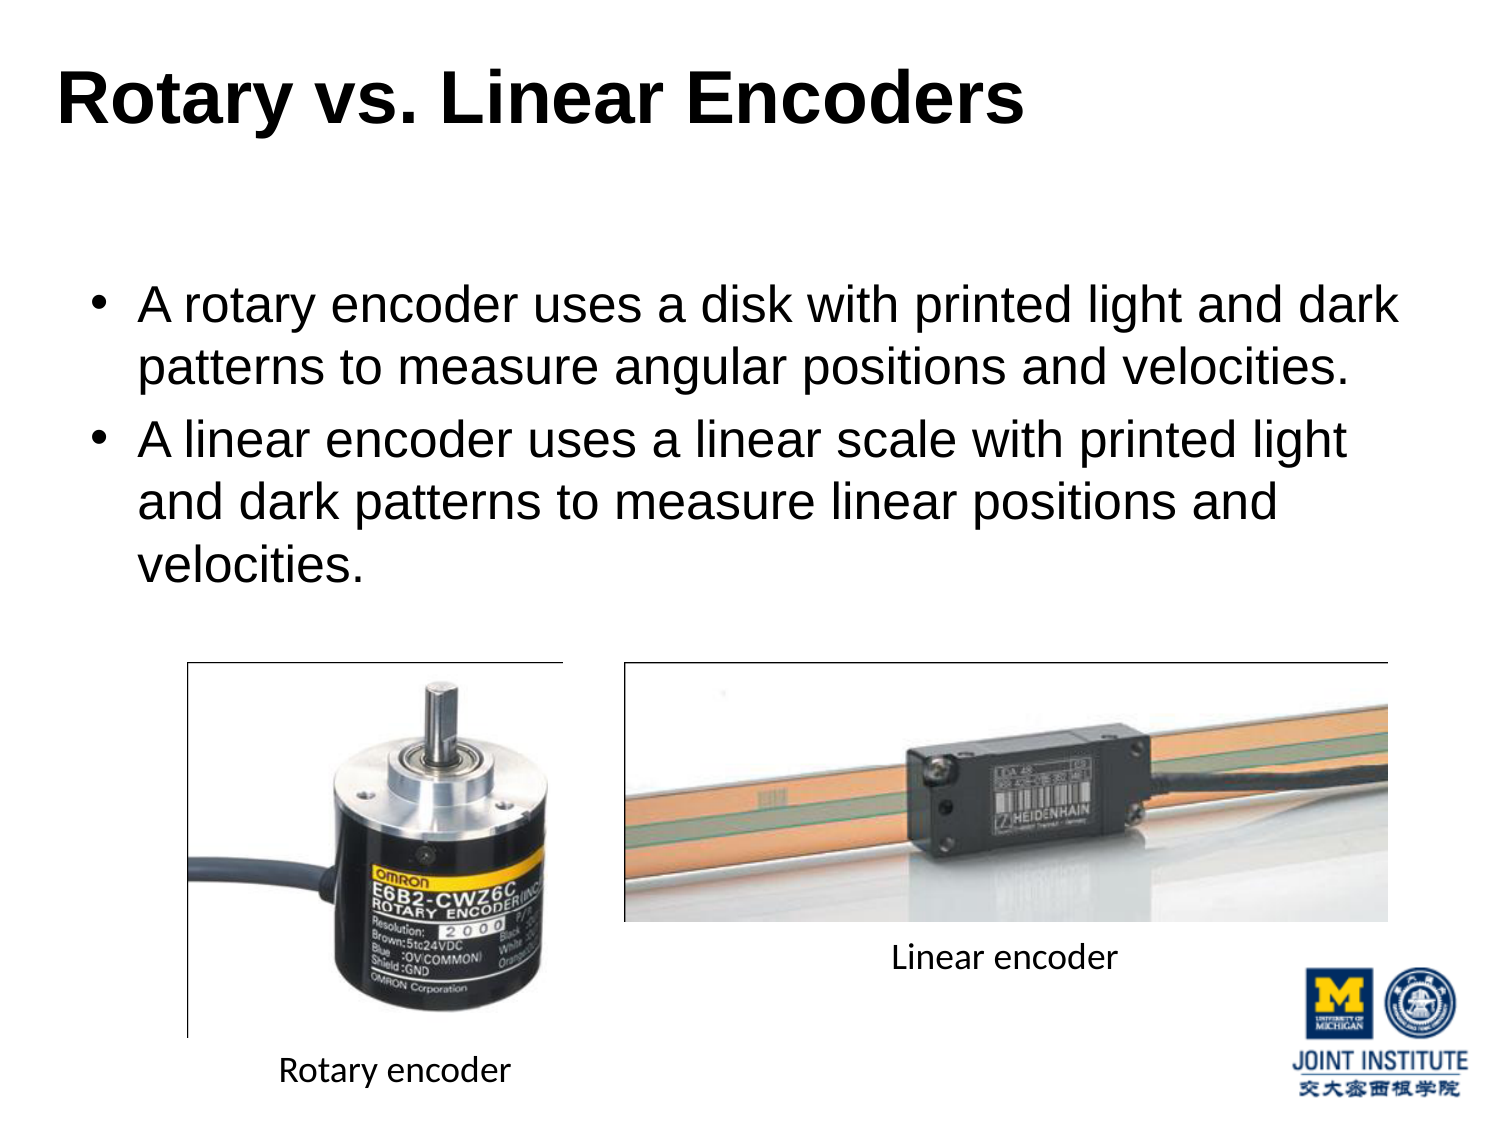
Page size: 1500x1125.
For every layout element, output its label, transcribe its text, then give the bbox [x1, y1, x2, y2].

title Rotary vs. Linear Encoders [0, 0, 1500, 188]
picture [624, 662, 1388, 922]
text_box Rotary encoder [263, 1047, 527, 1098]
picture [187, 662, 563, 1038]
text_box Linear encoder [876, 931, 1134, 985]
picture [1287, 962, 1475, 1103]
list A rotary encoder uses a disk with printed light and dark patterns to measure angular positions and velocities. A linear encoder uses a linear scale with printed light and dark patterns to measure linear positions and velocities. [75, 262, 1425, 663]
